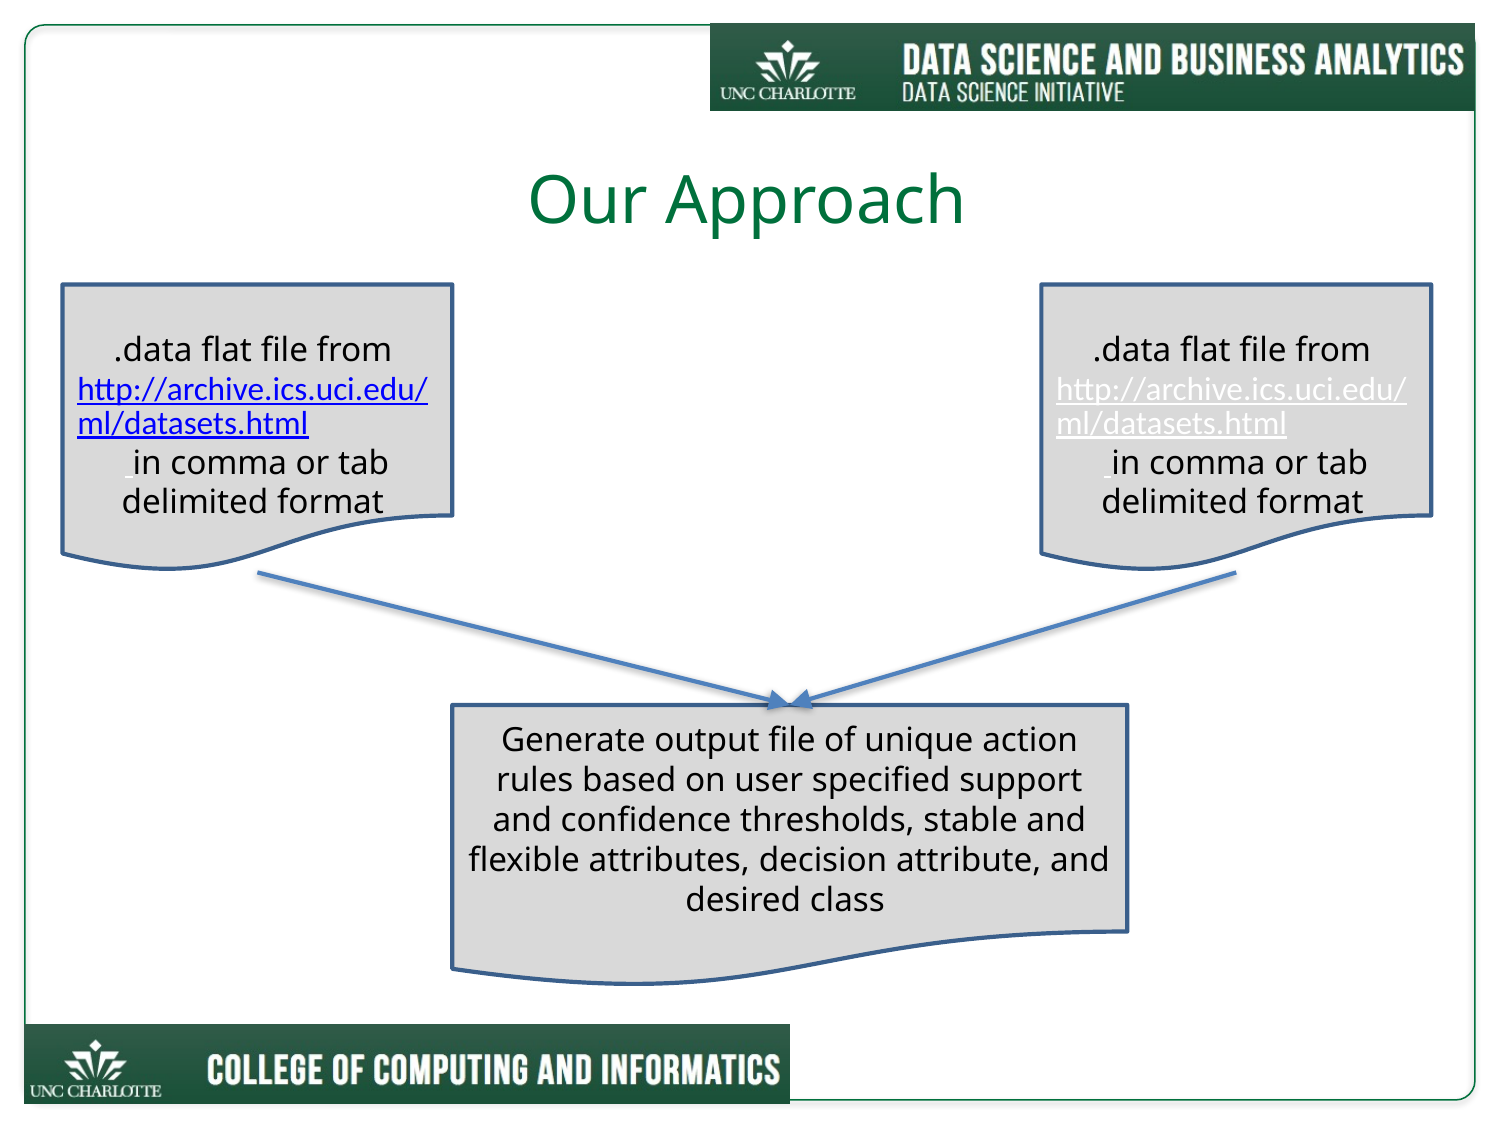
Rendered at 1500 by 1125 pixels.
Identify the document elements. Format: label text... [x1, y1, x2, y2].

text_box Generate output file of unique action rules based on user specified support and confidence thresholds, stable and flexible attributes, decision attribute, and desired class [450, 713, 1130, 986]
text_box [789, 553, 1237, 706]
picture [709, 23, 1476, 111]
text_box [257, 553, 787, 706]
text_box .data flat file from http://archive.ics.uci.edu/ml/datasets.html in comma or tab delimited format [1039, 282, 1434, 555]
text_box [24, 24, 1476, 1101]
text_box .data flat file from http://archive.ics.uci.edu/ml/datasets.html in comma or tab delimited format [60, 282, 455, 571]
picture [24, 1023, 791, 1104]
